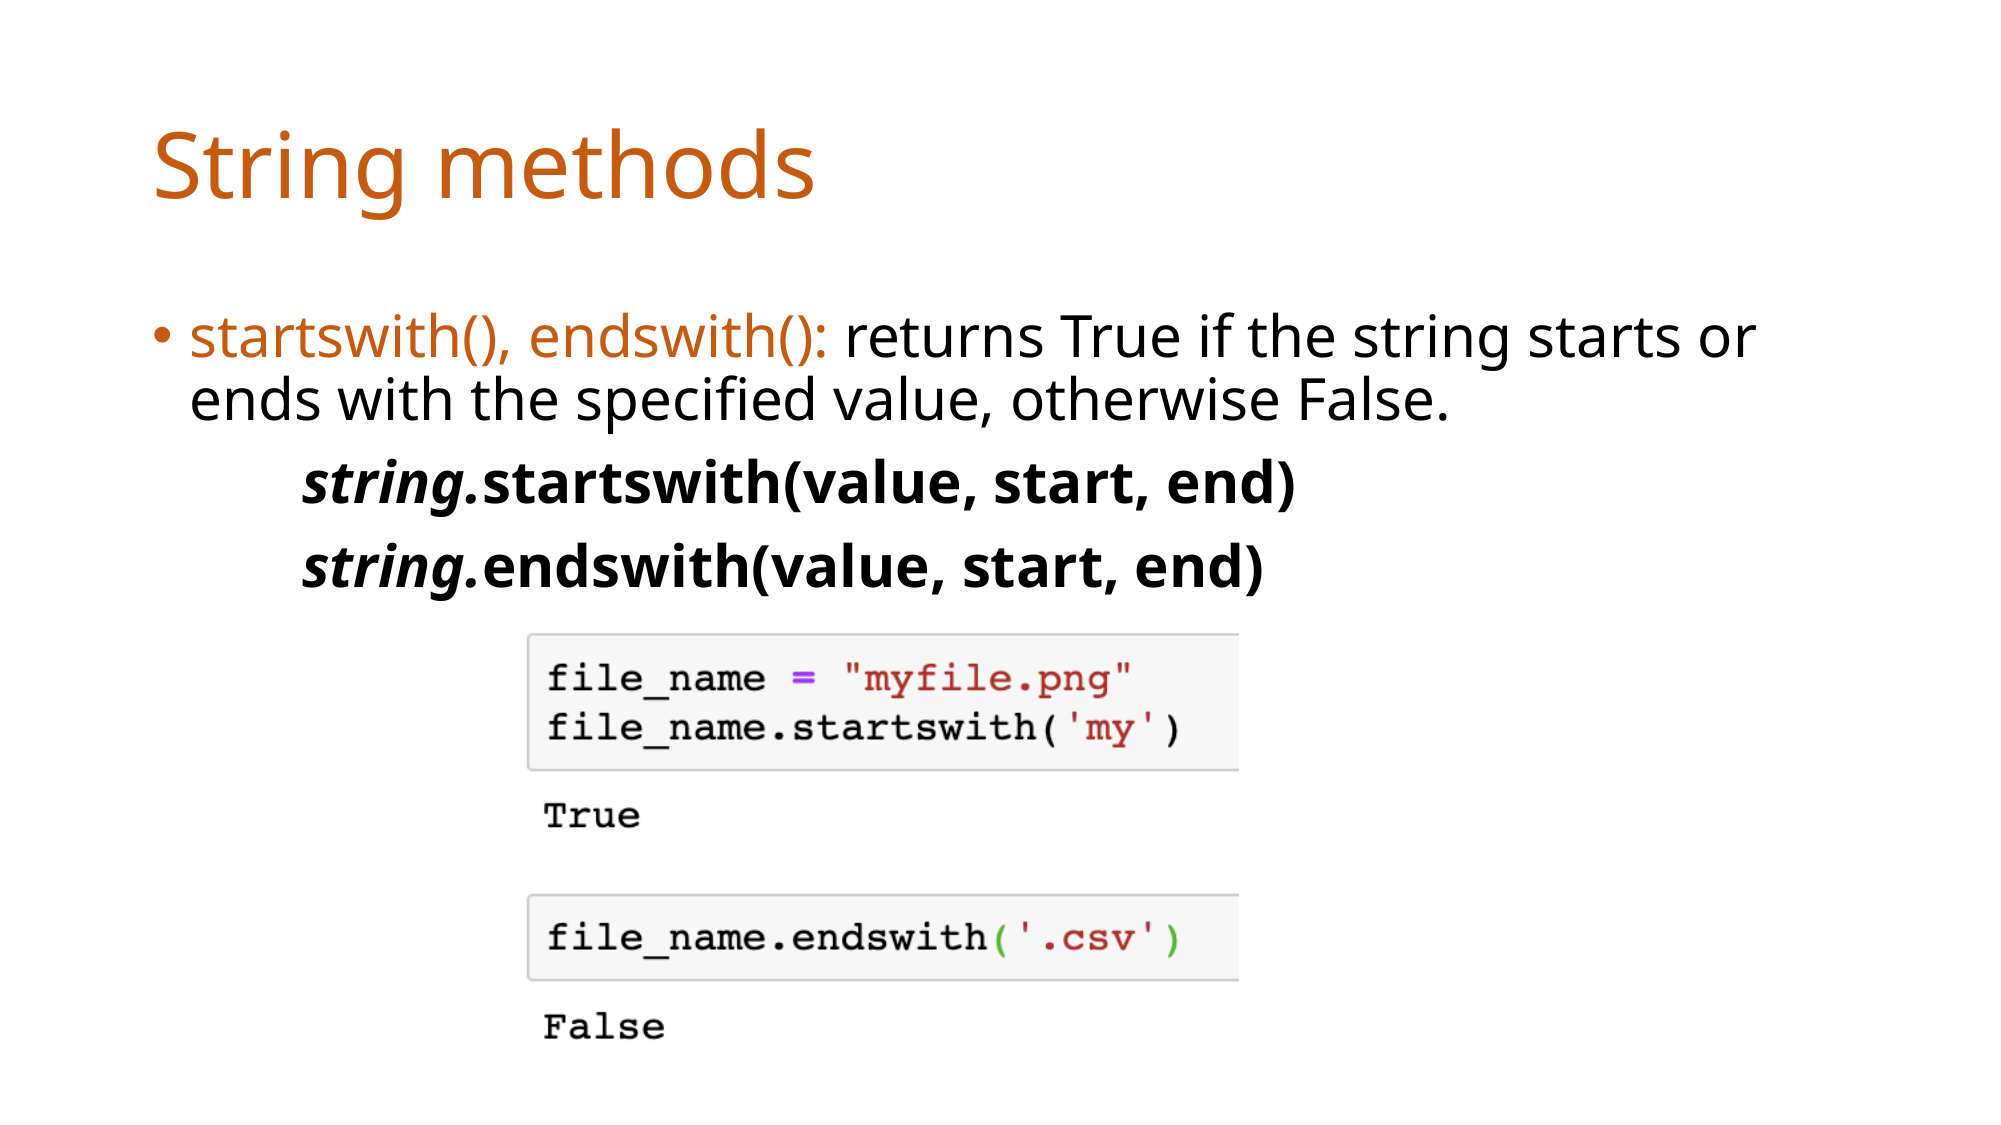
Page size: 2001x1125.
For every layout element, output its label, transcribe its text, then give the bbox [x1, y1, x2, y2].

picture [515, 612, 1239, 1088]
list startswith(), endswith(): returns True if the string starts or ends with the specified value, otherwise False. string.startswith(value, start, end) string.endswith(value, start, end) [137, 299, 1863, 1014]
title String methods [137, 59, 1863, 278]
